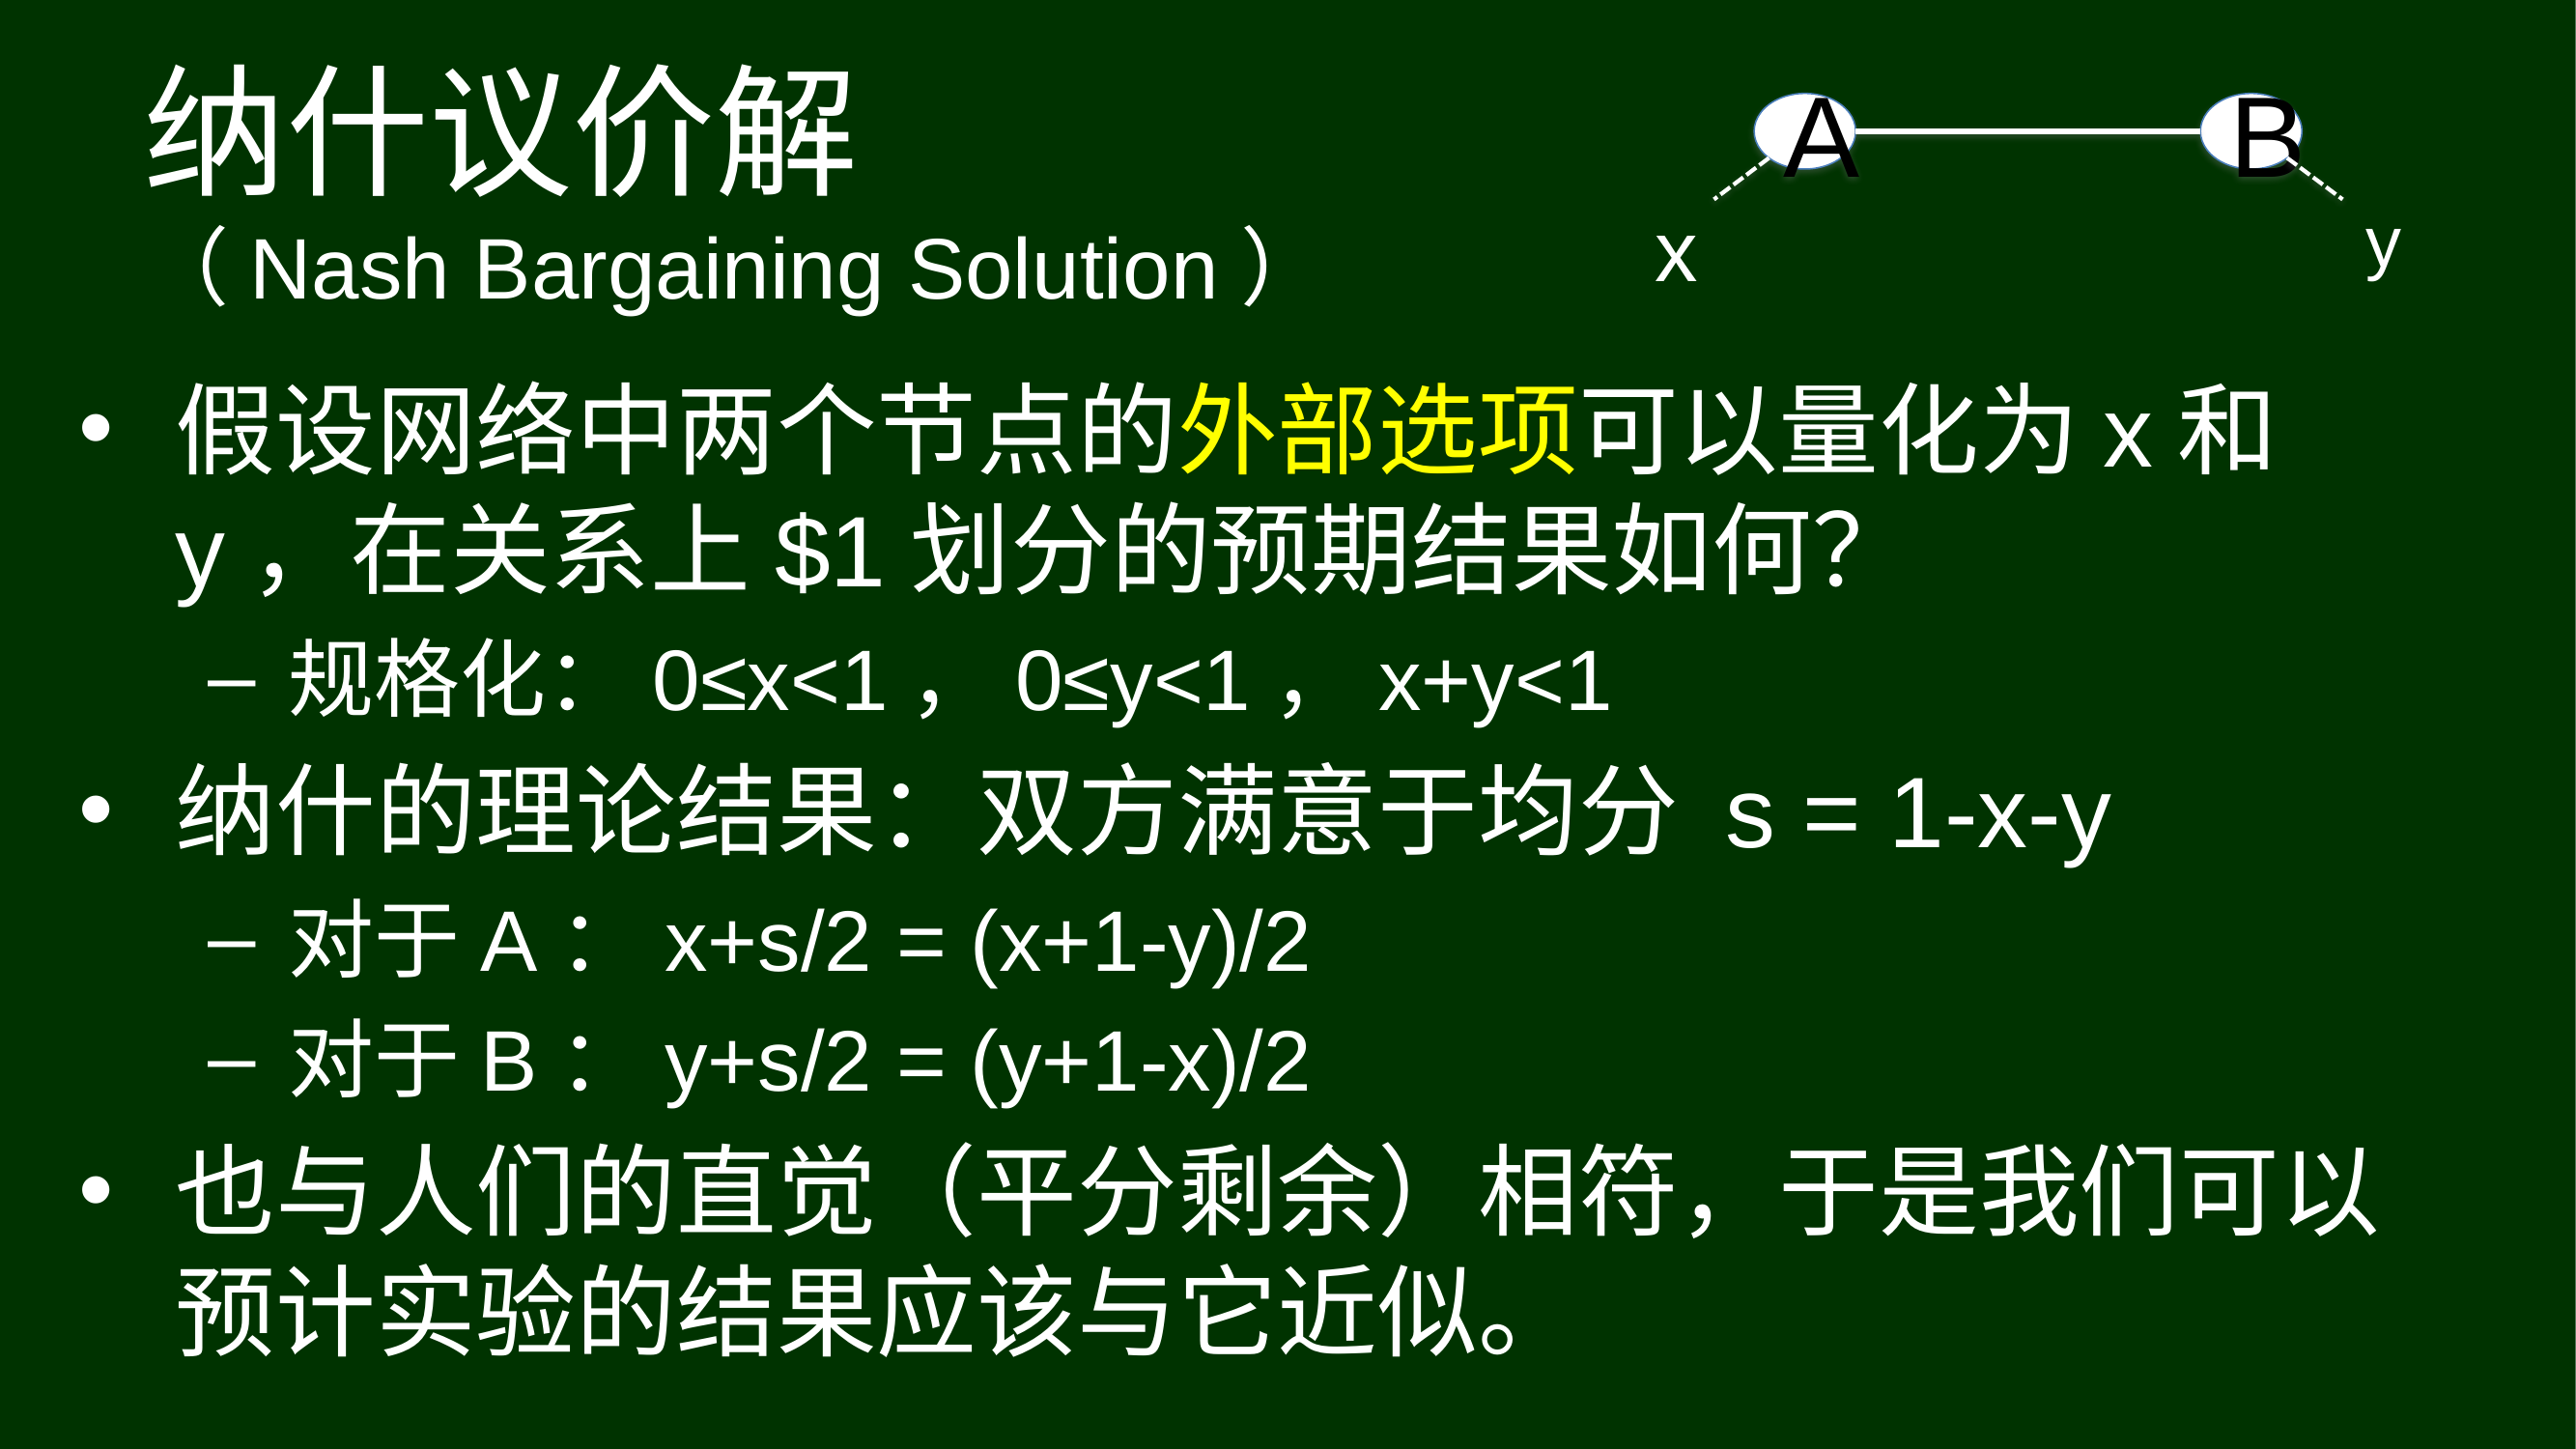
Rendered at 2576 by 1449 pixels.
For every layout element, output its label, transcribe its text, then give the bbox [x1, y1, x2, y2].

text_box B [2200, 93, 2303, 169]
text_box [2286, 157, 2343, 200]
text_box A [1754, 93, 1855, 169]
text_box y [2342, 168, 2445, 308]
title 纳什议价解 （Nash Bargaining Solution） [128, 58, 1438, 300]
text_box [1713, 157, 1769, 200]
text_box x [1632, 168, 1714, 326]
list 假设网络中两个节点的外部选项可以量化为x和y，在关系上$1划分的预期结果如何？ 规格化：0≤x<1，0≤y<1，x+y<1 纳什的理论结果：双方满意于均分 s = 1-x-y 对于A：x+s/2 = (x+1-y)/2 对于B：y+s/2 = (y+1-x)/2 也与人们的直觉（平分剩余）相符，于是我们可以预计实验的结果应该与它近似。 [64, 359, 2490, 1412]
